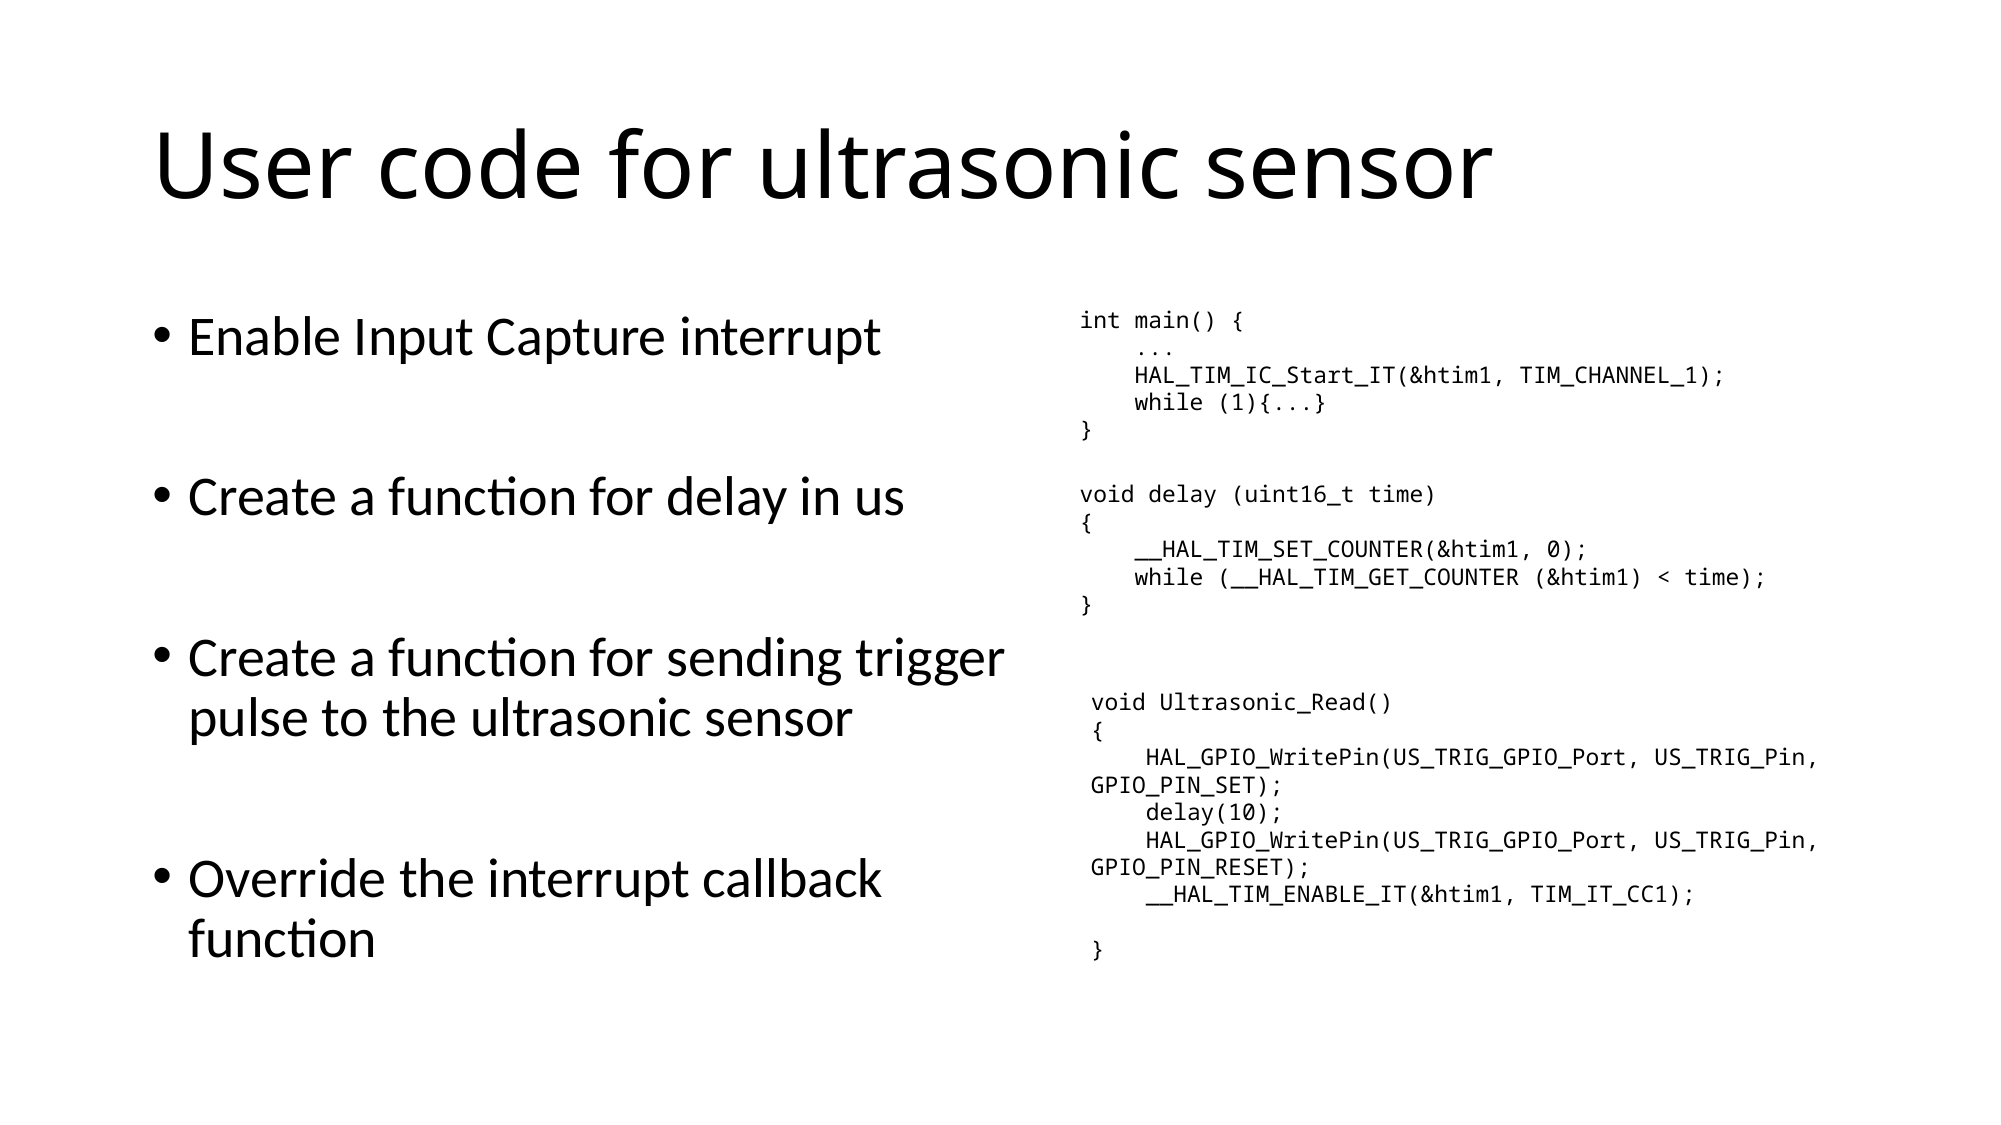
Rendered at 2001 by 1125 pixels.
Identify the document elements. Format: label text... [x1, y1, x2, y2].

text_box void delay (uint16_t time) { __HAL_TIM_SET_COUNTER(&htim1, 0); while (__HAL_TIM_GET_COUNTER (&htim1) < time); } [1064, 472, 1893, 625]
title User code for ultrasonic sensor [137, 59, 1863, 278]
list Enable Input Capture interrupt Create a function for delay in us Create a function for sending trigger pulse to the ultrasonic sensor Override the interrupt callback function [137, 299, 1035, 1014]
text_box int main() { ... HAL_TIM_IC_Start_IT(&htim1, TIM_CHANNEL_1); while (1){...} } [1064, 297, 1893, 451]
text_box void Ultrasonic_Read() { HAL_GPIO_WritePin(US_TRIG_GPIO_Port, US_TRIG_Pin, GPIO_PIN_SET); delay(10); HAL_GPIO_WritePin(US_TRIG_GPIO_Port, US_TRIG_Pin, GPIO_PIN_RESET); __HAL_TIM_ENABLE_IT(&htim1, TIM_IT_CC1); } [1075, 680, 2000, 970]
